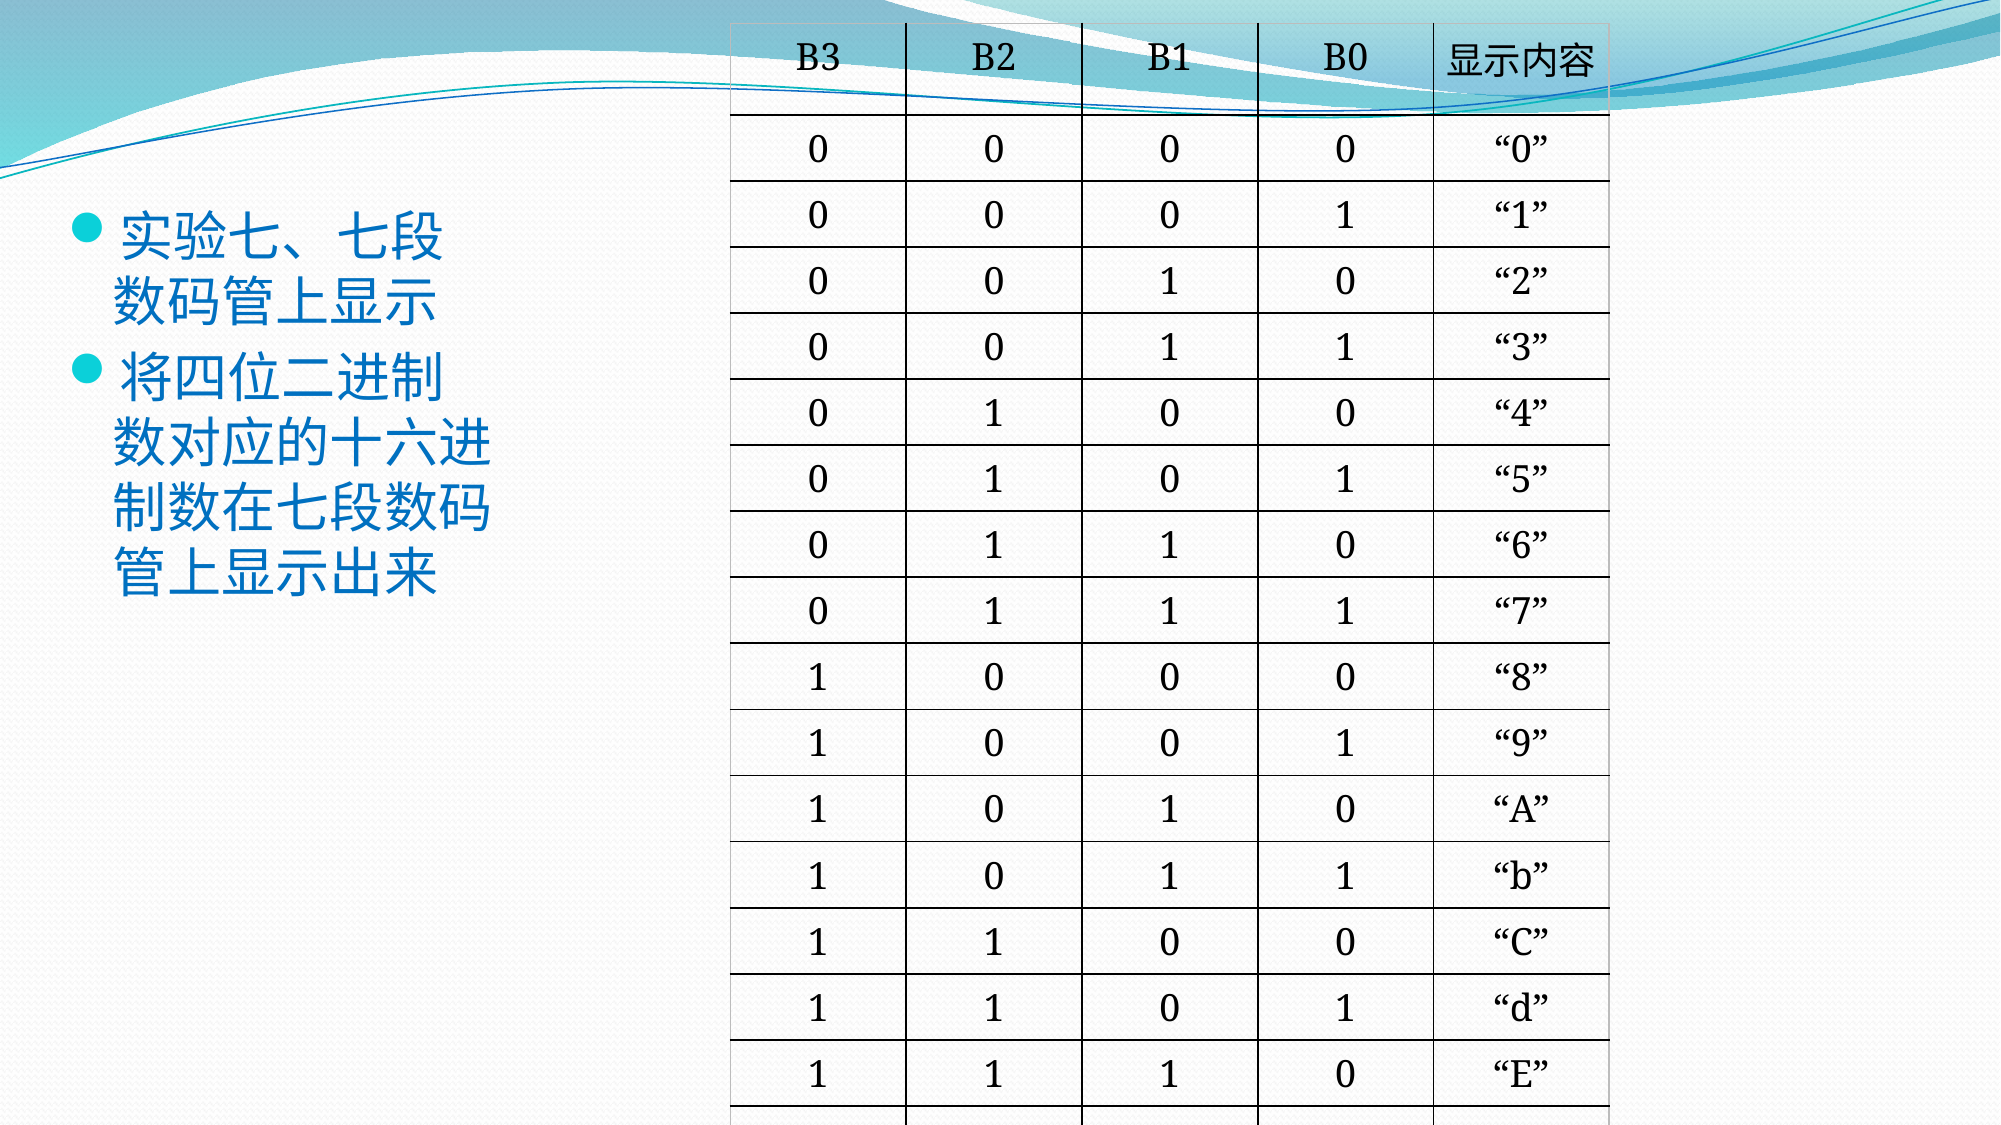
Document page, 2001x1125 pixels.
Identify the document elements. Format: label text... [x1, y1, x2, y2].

table_cell “1” [1434, 182, 1608, 246]
table_cell 0 [1259, 1041, 1433, 1105]
table_cell 1 [907, 975, 1081, 1039]
table_cell 0 [1083, 909, 1257, 973]
table_header 显示内容 [1434, 24, 1608, 114]
table_cell 0 [1083, 446, 1257, 510]
table_cell 1 [1259, 1107, 1433, 1125]
table_cell 0 [1083, 710, 1257, 775]
table_cell “2” [1434, 248, 1608, 312]
table_cell 1 [1259, 182, 1433, 246]
table_cell 1 [907, 909, 1081, 973]
table_cell 0 [907, 182, 1081, 246]
table_cell 0 [907, 776, 1081, 841]
table_header B0 [1259, 24, 1433, 114]
table_cell 0 [1259, 116, 1433, 180]
table_cell 1 [1083, 1041, 1257, 1105]
table_cell 1 [1083, 248, 1257, 312]
table_cell “9” [1434, 710, 1608, 775]
table_cell 0 [907, 116, 1081, 180]
table_cell “5” [1434, 446, 1608, 510]
table_cell 1 [907, 380, 1081, 444]
table_cell 1 [731, 644, 905, 709]
table_cell 1 [1259, 314, 1433, 378]
table_cell 1 [1259, 710, 1433, 775]
table_cell 0 [1259, 909, 1433, 973]
table_cell 0 [1083, 975, 1257, 1039]
table_cell “3” [1434, 314, 1608, 378]
table_header B3 [731, 24, 905, 114]
table_cell 1 [1259, 446, 1433, 510]
table_cell 0 [731, 512, 905, 576]
table_cell 1 [731, 776, 905, 841]
table_cell “A” [1434, 776, 1608, 841]
table_cell 0 [731, 182, 905, 246]
table_cell 1 [1259, 578, 1433, 642]
table_cell “7” [1434, 578, 1608, 642]
table_cell 0 [731, 578, 905, 642]
table_cell 0 [907, 314, 1081, 378]
table_cell 0 [731, 116, 905, 180]
table_cell 0 [907, 842, 1081, 907]
table_cell 1 [1083, 1107, 1257, 1125]
table_cell 1 [1083, 842, 1257, 907]
table_cell 1 [907, 578, 1081, 642]
table_cell 1 [731, 975, 905, 1039]
table_cell 0 [907, 644, 1081, 709]
table_cell 0 [907, 248, 1081, 312]
table_cell “C” [1434, 909, 1608, 973]
table_cell 1 [1083, 512, 1257, 576]
table_cell “6” [1434, 512, 1608, 576]
table_cell 0 [1259, 644, 1433, 709]
table_cell 1 [731, 909, 905, 973]
table_cell 1 [731, 710, 905, 775]
table_cell 0 [1259, 380, 1433, 444]
text_box 实验七、七段数码管上显示 将四位二进制数对应的十六进制数在七段数码管上显示出来 [53, 194, 511, 982]
table_cell 1 [907, 1041, 1081, 1105]
table_header B2 [907, 24, 1081, 114]
table_cell 0 [1259, 248, 1433, 312]
table_cell “F” [1434, 1107, 1608, 1125]
table_cell 1 [1259, 842, 1433, 907]
table_cell 0 [1083, 380, 1257, 444]
table_cell 1 [907, 1107, 1081, 1125]
table_cell 0 [1259, 776, 1433, 841]
table_cell 1 [731, 1107, 905, 1125]
table_cell 1 [731, 1041, 905, 1105]
table_cell 0 [731, 314, 905, 378]
table_cell 1 [1259, 975, 1433, 1039]
table_cell 1 [907, 446, 1081, 510]
table_cell 1 [1083, 776, 1257, 841]
table_cell 0 [1083, 644, 1257, 709]
table_cell 0 [1259, 512, 1433, 576]
table_cell 0 [731, 248, 905, 312]
table_cell 0 [907, 710, 1081, 775]
table_cell 0 [731, 380, 905, 444]
table_cell 1 [1083, 578, 1257, 642]
table_cell “d” [1434, 975, 1608, 1039]
table_cell “0” [1434, 116, 1608, 180]
table_cell 1 [1083, 314, 1257, 378]
table_cell 1 [731, 842, 905, 907]
table_cell “8” [1434, 644, 1608, 709]
table_cell 0 [731, 446, 905, 510]
table_cell “4” [1434, 380, 1608, 444]
table_header B1 [1083, 24, 1257, 114]
table_cell “E” [1434, 1041, 1608, 1105]
table_cell “b” [1434, 842, 1608, 907]
table_cell 0 [1083, 116, 1257, 180]
table_cell 1 [907, 512, 1081, 576]
table_cell 0 [1083, 182, 1257, 246]
